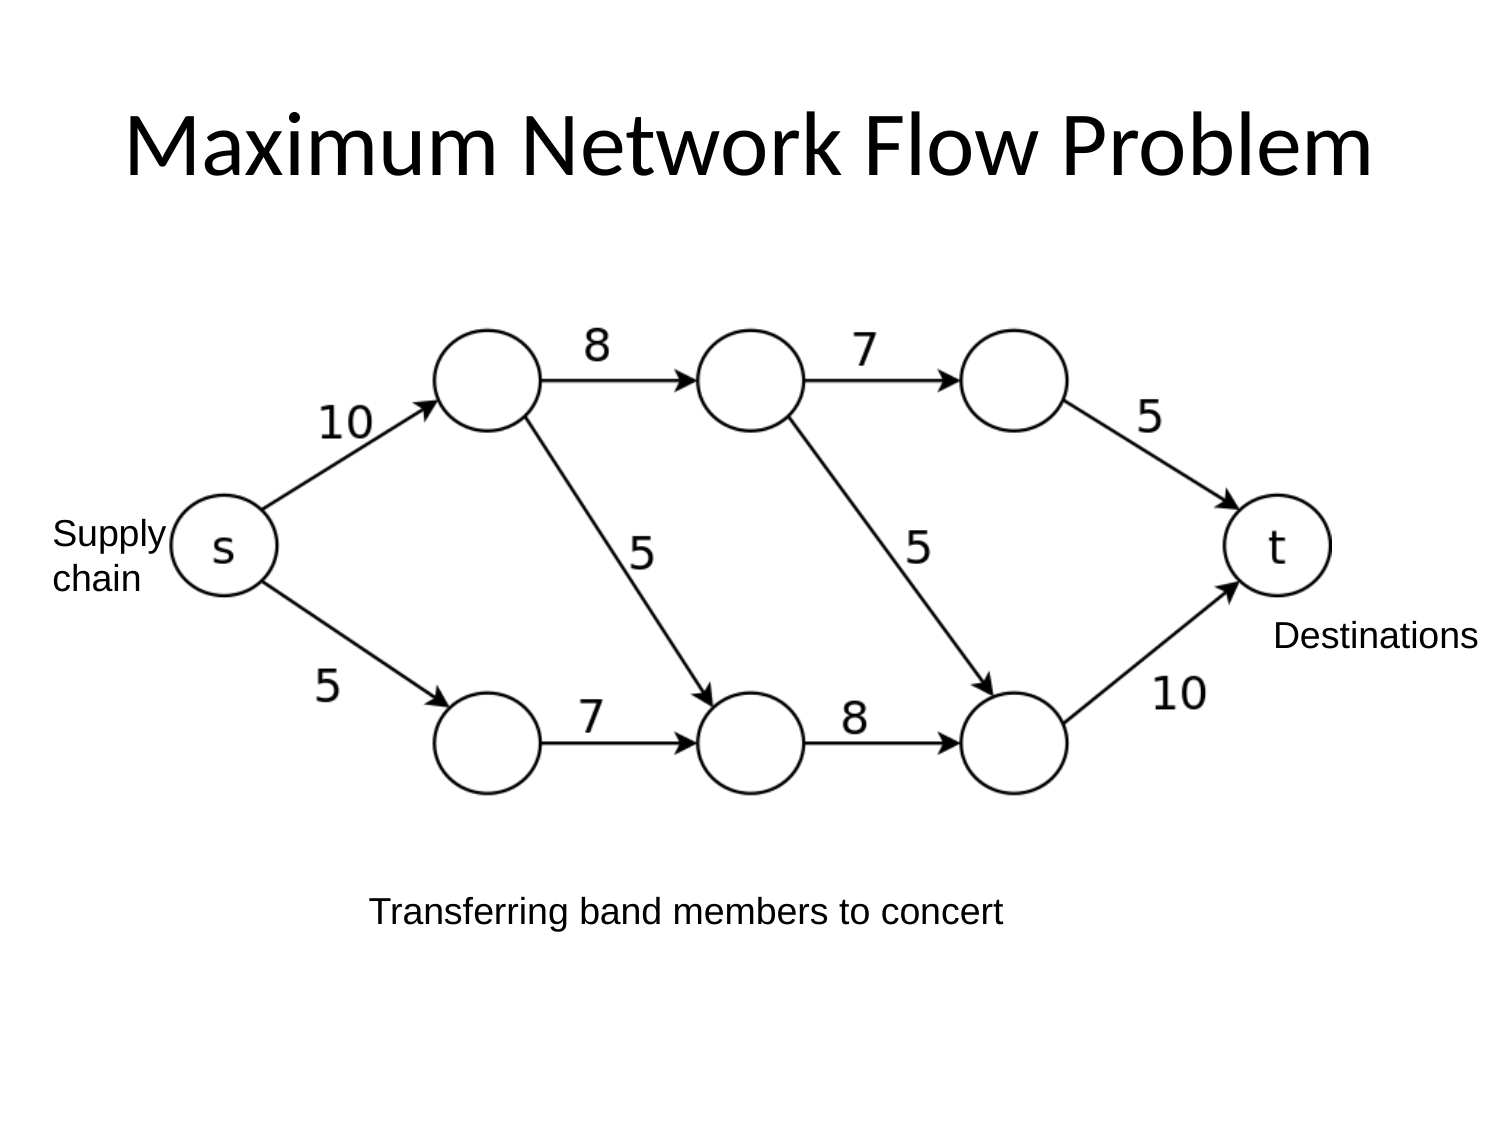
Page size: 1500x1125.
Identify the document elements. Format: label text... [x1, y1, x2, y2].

text_box Destinations [1335, 603, 1500, 663]
text_box Transferring band members to concert [353, 879, 1019, 940]
title Maximum Network Flow Problem [75, 45, 1425, 233]
text_box Supply chain [37, 501, 163, 607]
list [168, 312, 1332, 797]
